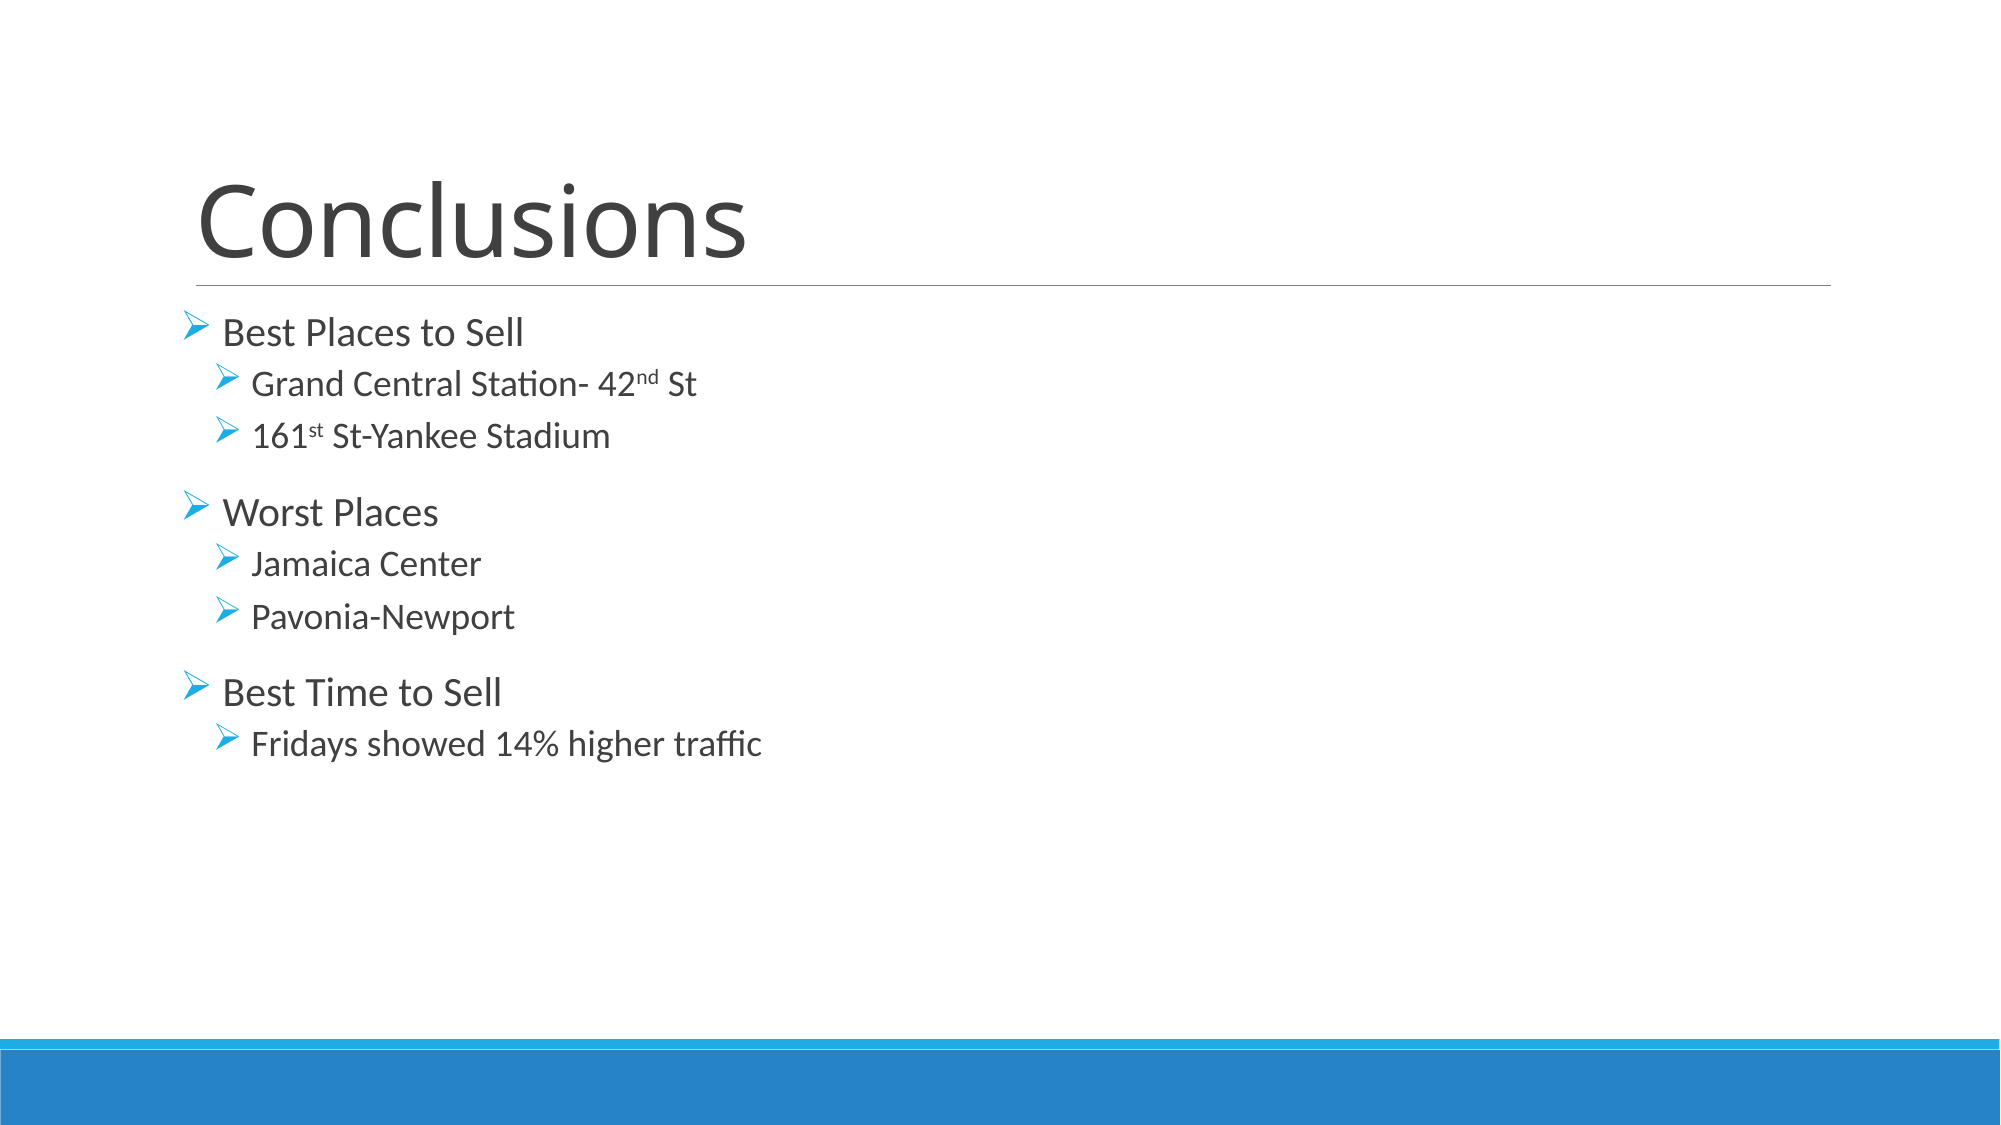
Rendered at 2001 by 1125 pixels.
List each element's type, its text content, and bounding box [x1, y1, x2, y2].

title Conclusions [180, 47, 1830, 285]
list Best Places to Sell Grand Central Station- 42nd St 161st St-Yankee Stadium Worst Places Jamaica Center Pavonia-Newport Best Time to Sell Fridays showed 14% higher traffic [180, 302, 1830, 963]
